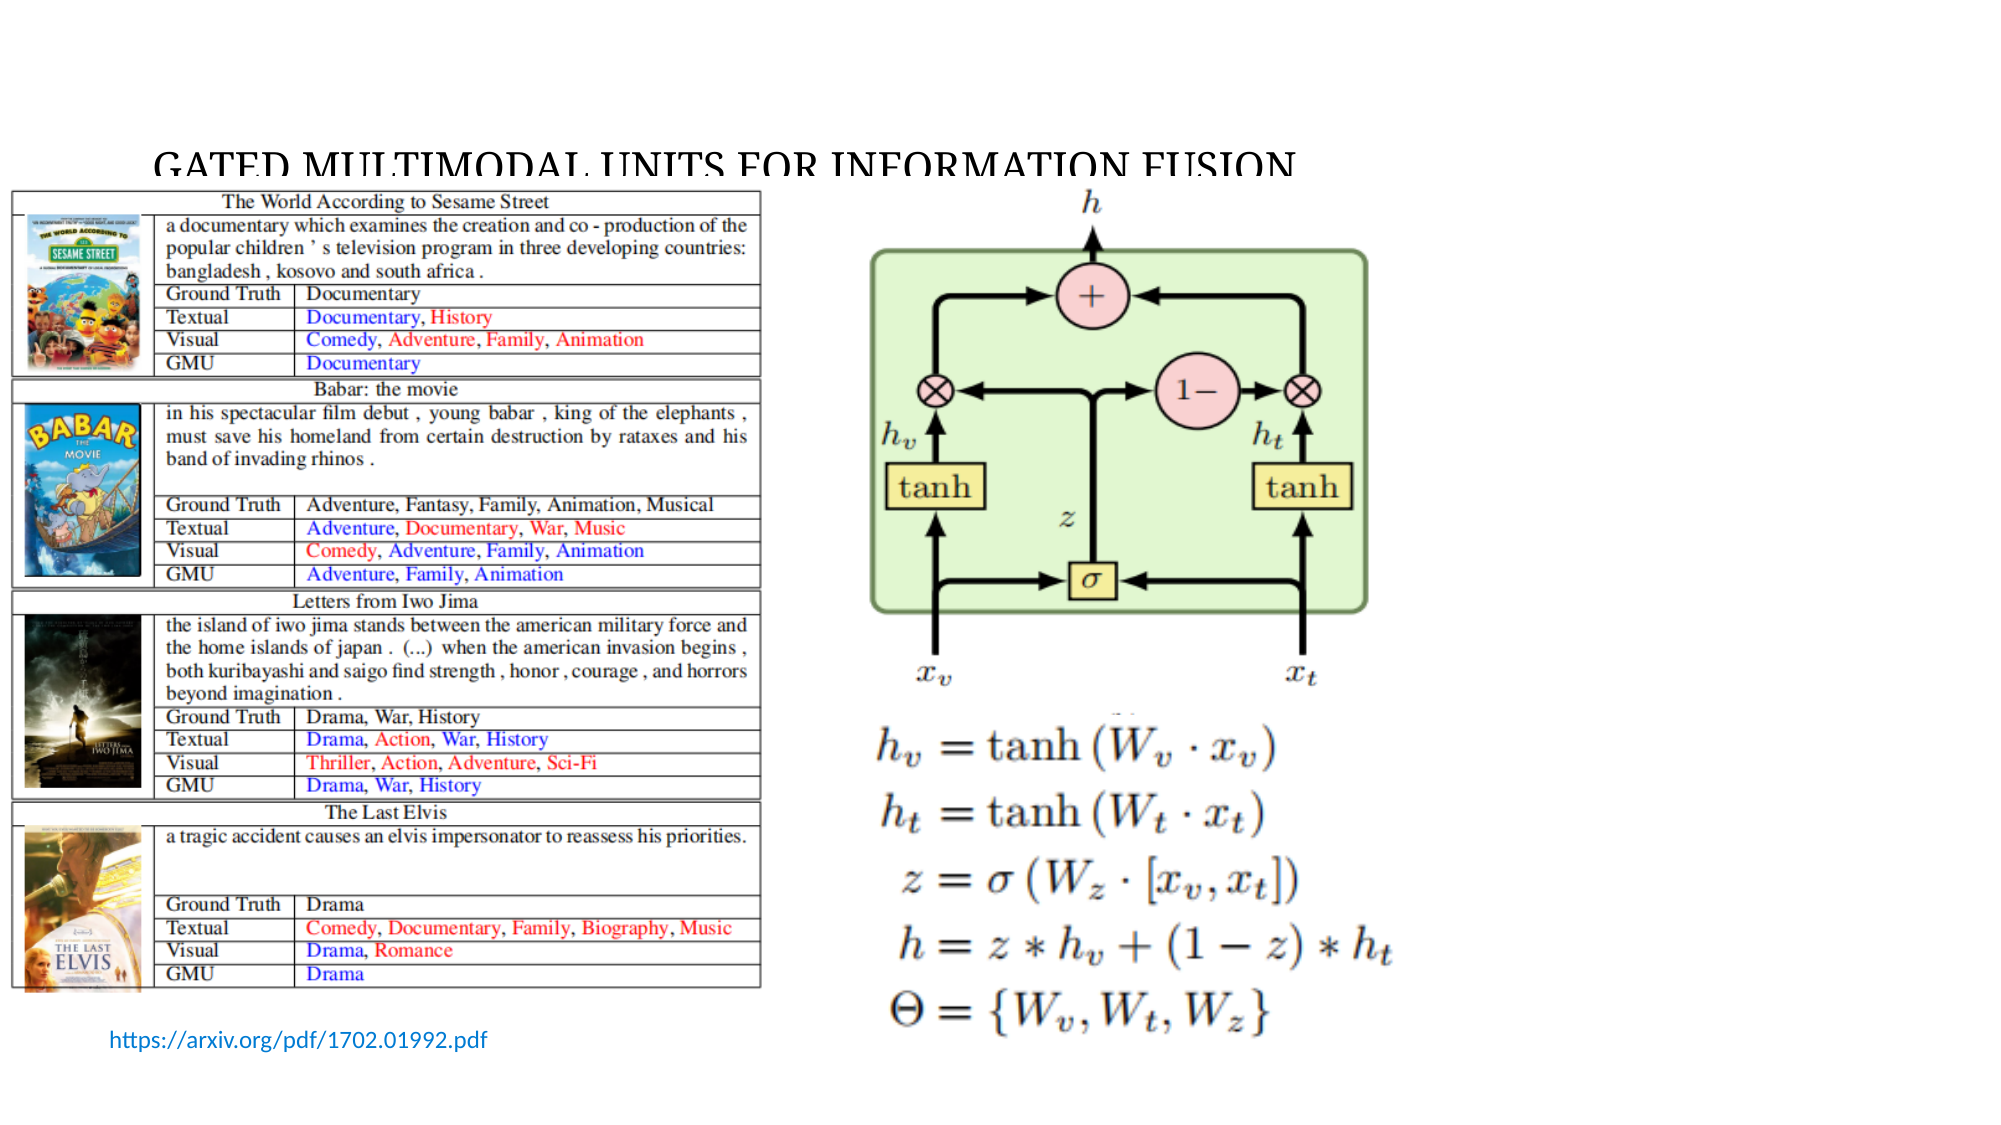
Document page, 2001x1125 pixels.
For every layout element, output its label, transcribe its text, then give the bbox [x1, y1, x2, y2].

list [783, 176, 1463, 716]
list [0, 176, 784, 1004]
picture [862, 715, 1425, 1055]
text_box https://arxiv.org/pdf/1702.01992.pdf [94, 1015, 590, 1061]
title GATED MULTIMODAL UNITS FOR INFORMATION FUSION [137, 59, 1863, 278]
